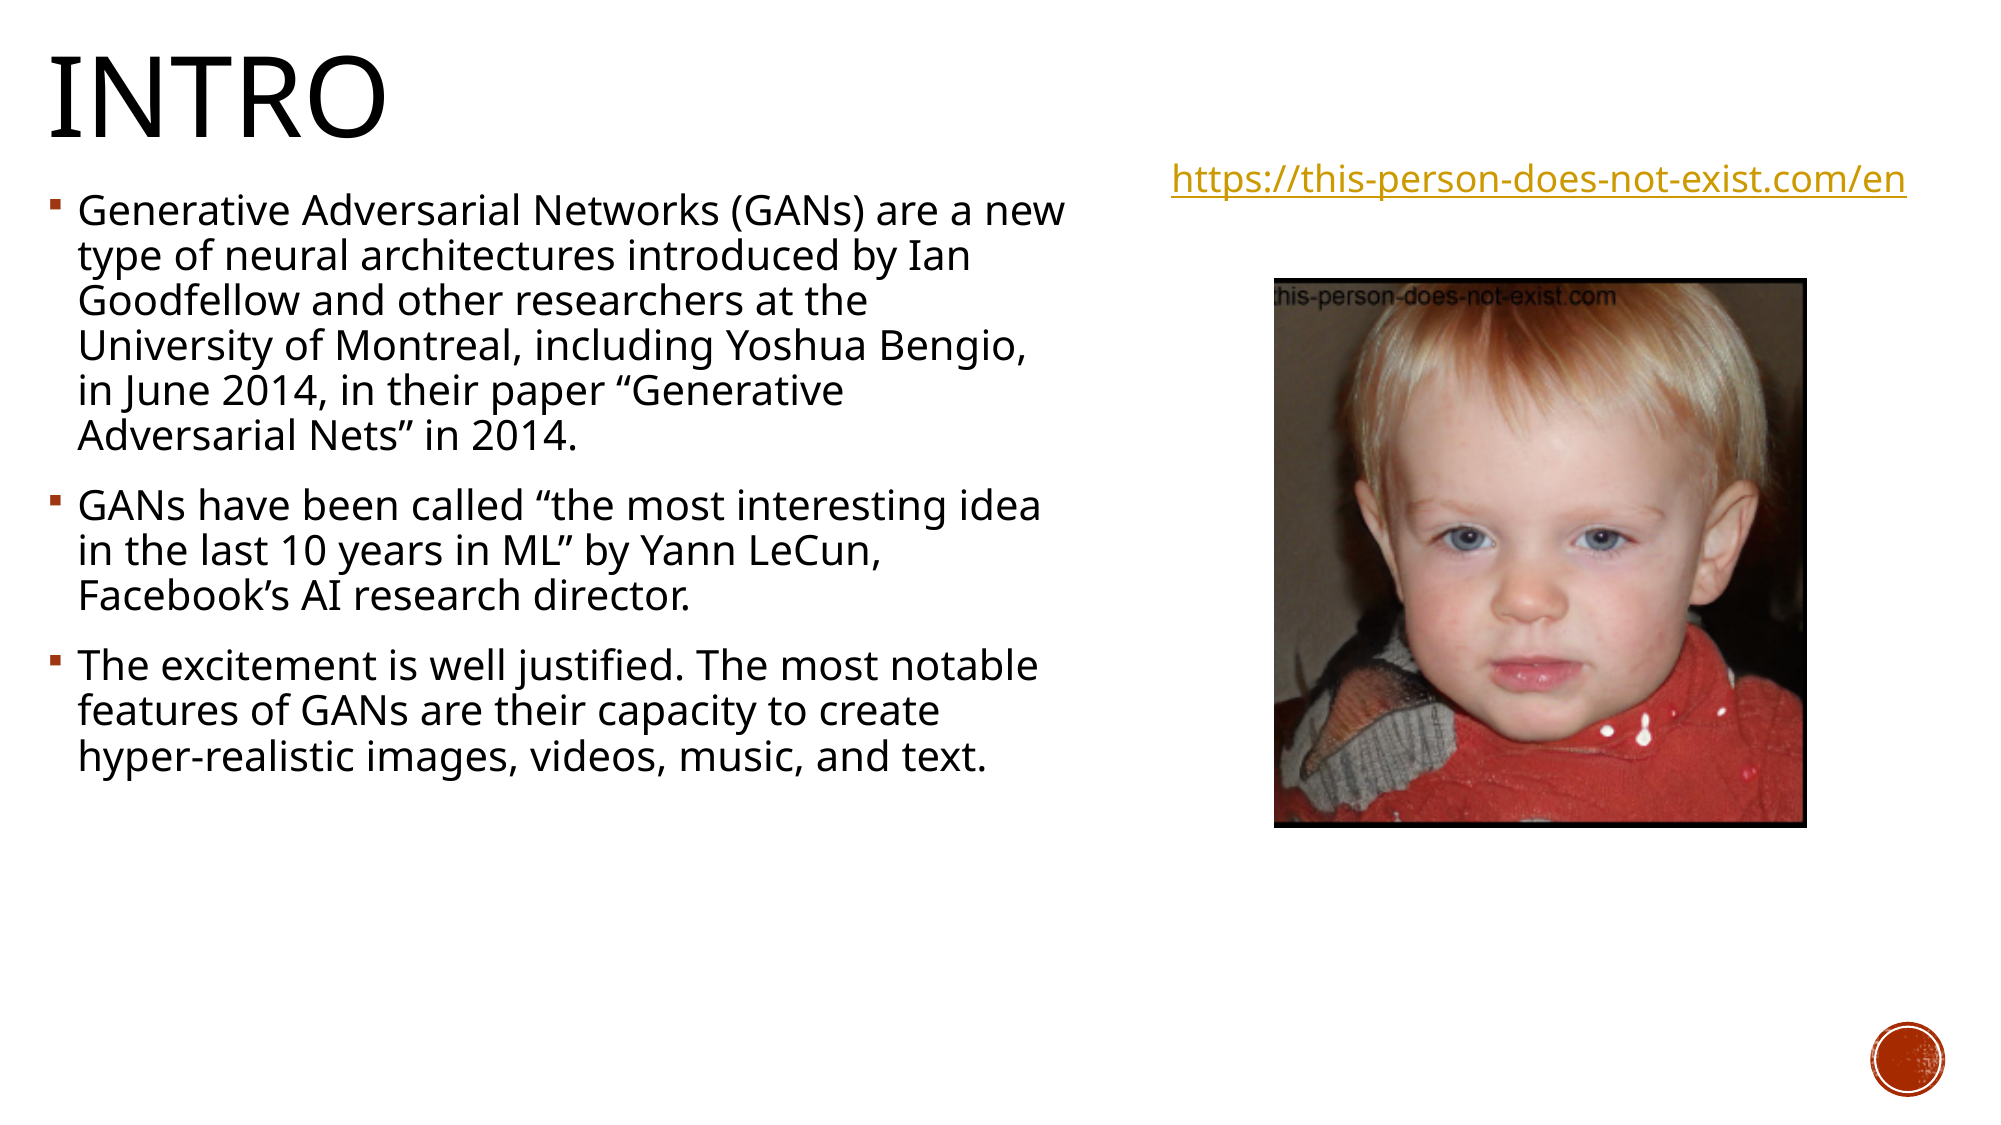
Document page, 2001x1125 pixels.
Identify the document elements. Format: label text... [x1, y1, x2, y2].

picture [1274, 278, 1807, 828]
title intro [32, 20, 1683, 182]
text_box https://this-person-does-not-exist.com/en [1156, 147, 1953, 214]
list Generative Adversarial Networks (GANs) are a new type of neural architectures introduced by Ian Goodfellow and other researchers at the University of Montreal, including Yoshua Bengio, in June 2014, in their paper “Generative Adversarial Nets” in 2014. GANs have been called “the most interesting idea in the last 10 years in ML” by Yann LeCun, Facebook’s AI research director. The excitement is well justified. The most notable features of GANs are their capacity to create hyper-realistic images, videos, music, and text. [32, 181, 1082, 1013]
